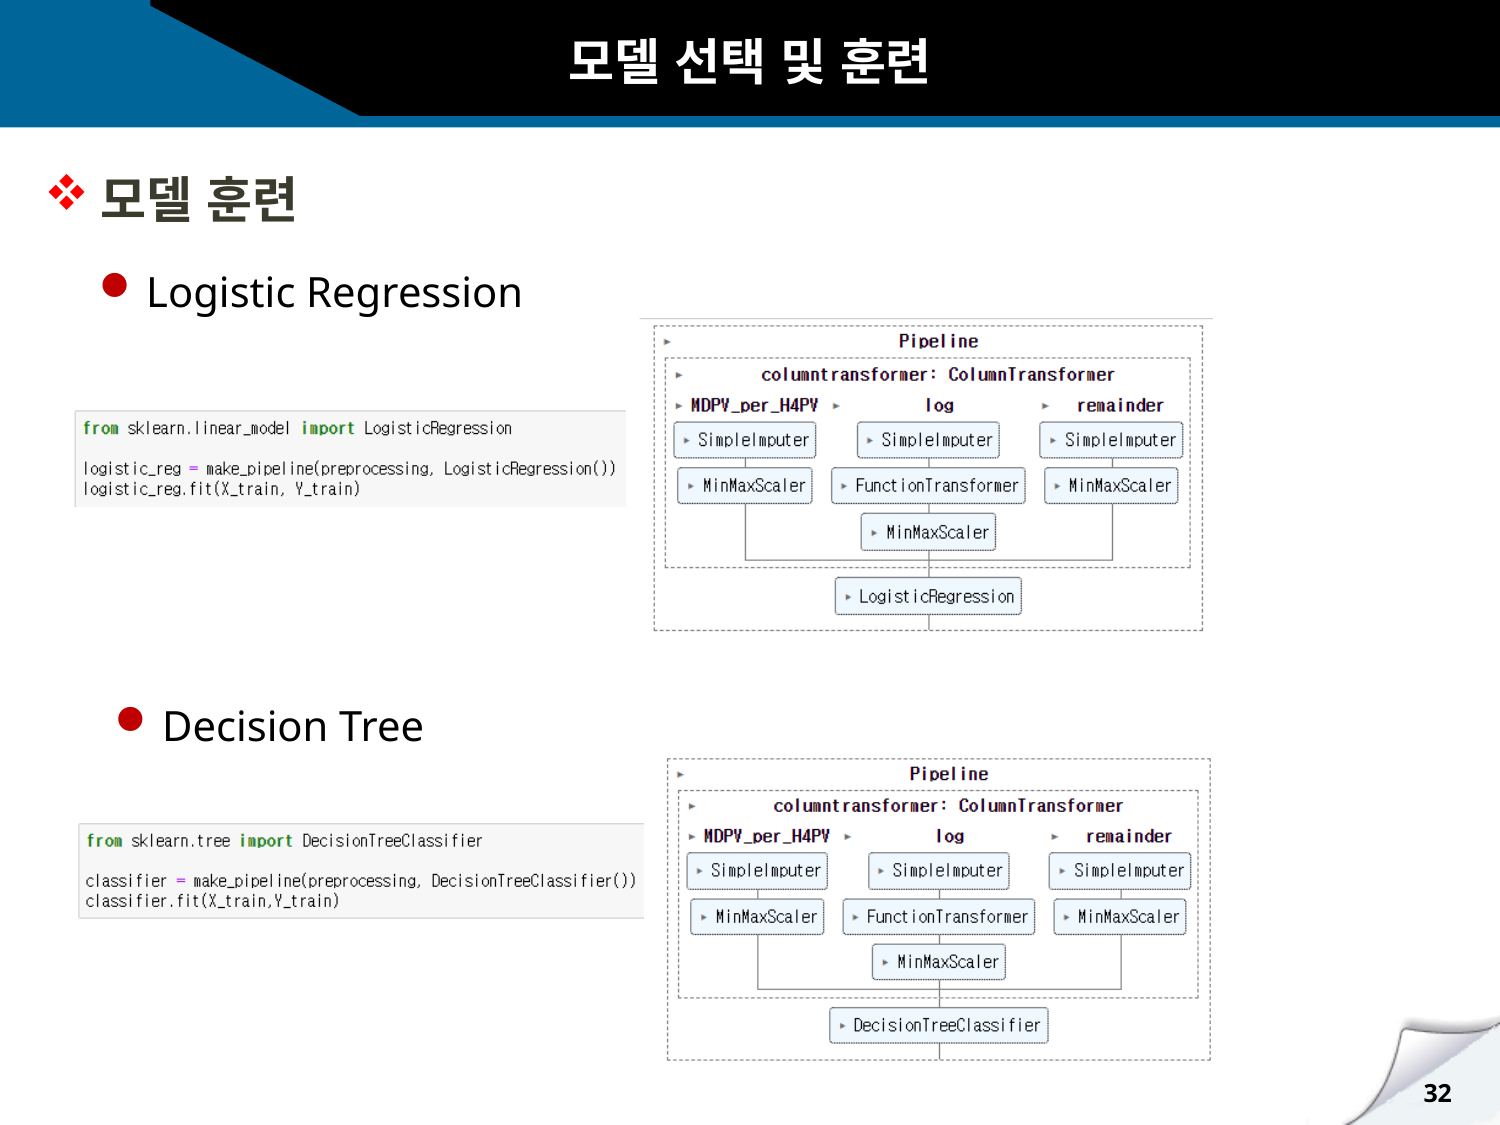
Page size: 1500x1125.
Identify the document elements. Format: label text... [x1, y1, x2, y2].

picture [70, 408, 627, 507]
text_box Decision Tree [100, 667, 1310, 758]
picture [1306, 1009, 1500, 1125]
text_box 모델 선택 및 훈련 [336, 23, 1164, 99]
picture [661, 751, 1218, 1074]
picture [76, 822, 644, 920]
list 모델 훈련 [29, 160, 1471, 232]
text_box Logistic Regression [84, 233, 1443, 324]
picture [639, 317, 1214, 646]
